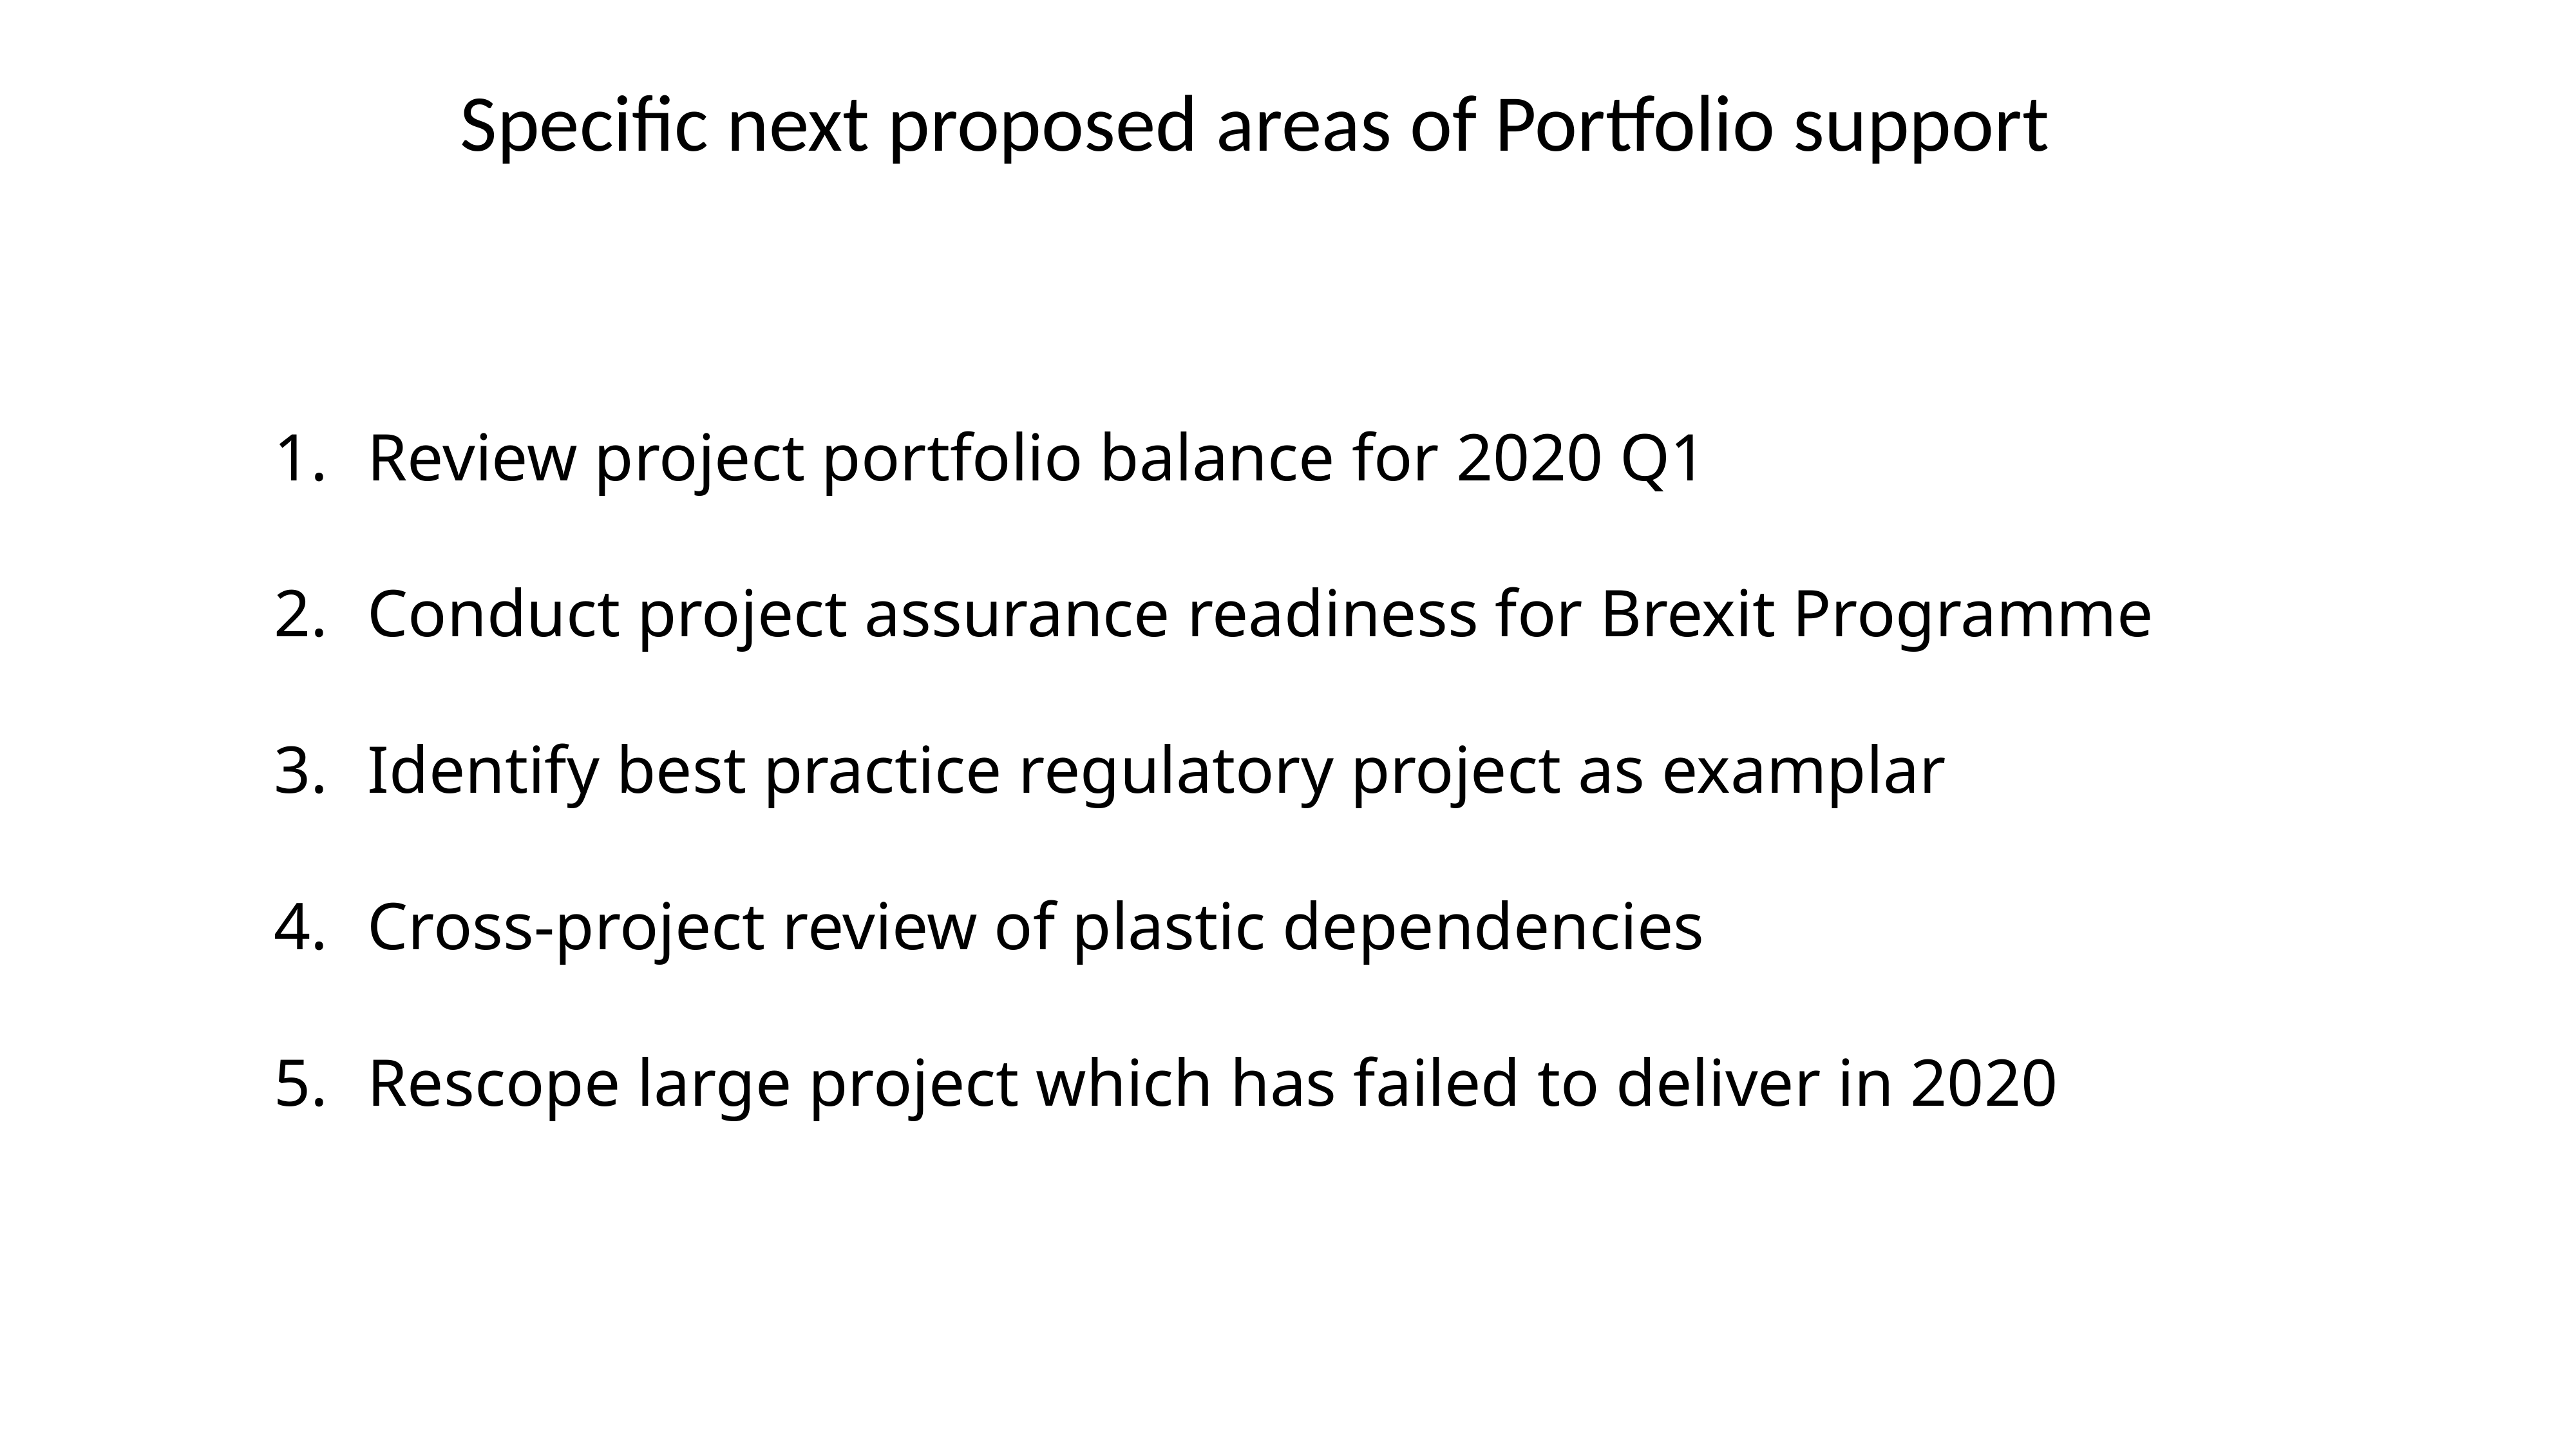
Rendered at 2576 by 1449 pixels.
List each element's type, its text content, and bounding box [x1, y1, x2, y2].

text_box Review project portfolio balance for 2020 Q1 Conduct project assurance readiness for Brexit Programme Identify best practice regulatory project as examplar Cross-project review of plastic dependencies Rescope large project which has failed to deliver in 2020 [268, 410, 2429, 1124]
title Specific next proposed areas of Portfolio support [386, 0, 2126, 240]
